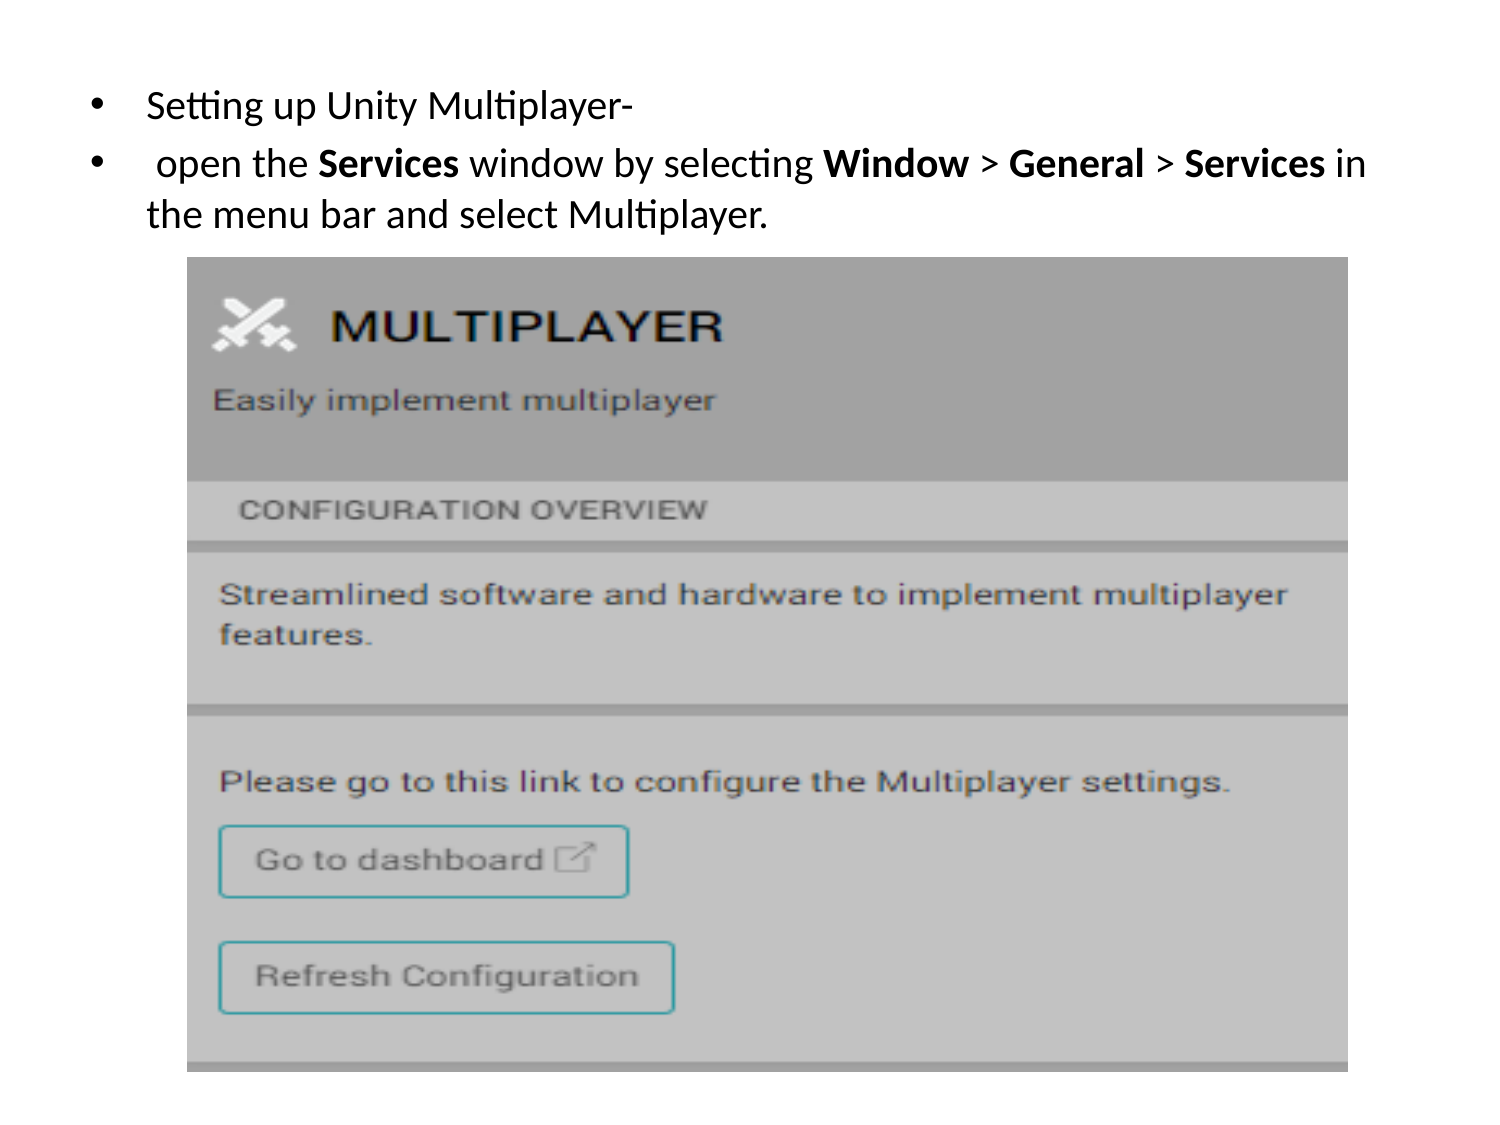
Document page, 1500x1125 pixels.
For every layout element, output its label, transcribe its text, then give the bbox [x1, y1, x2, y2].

picture [187, 257, 1348, 1072]
list Setting up Unity Multiplayer- open the Services window by selecting Window > General > Services in the menu bar and select Multiplayer. [75, 70, 1425, 1055]
